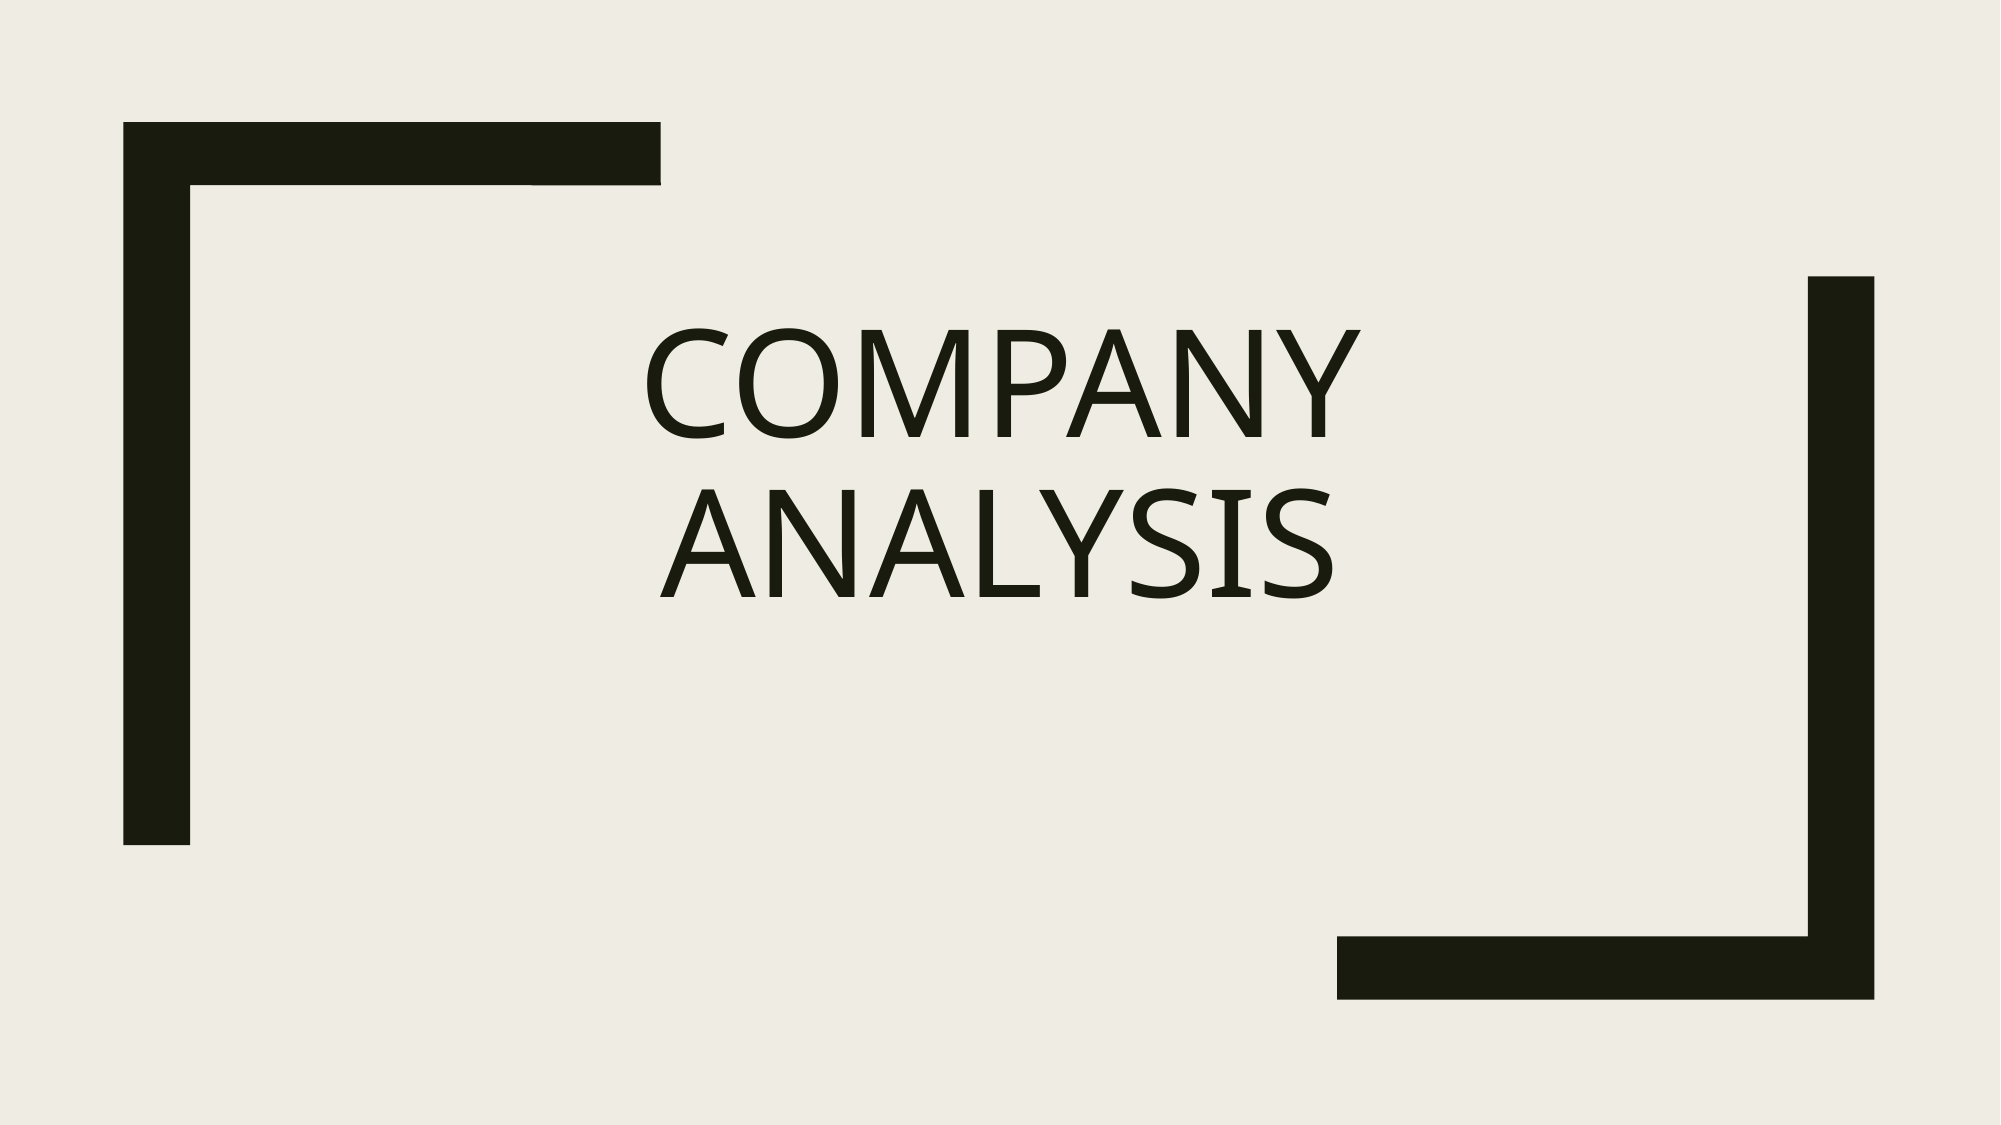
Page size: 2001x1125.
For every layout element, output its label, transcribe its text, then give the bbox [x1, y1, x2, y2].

title Company Analysis [314, 293, 1686, 638]
